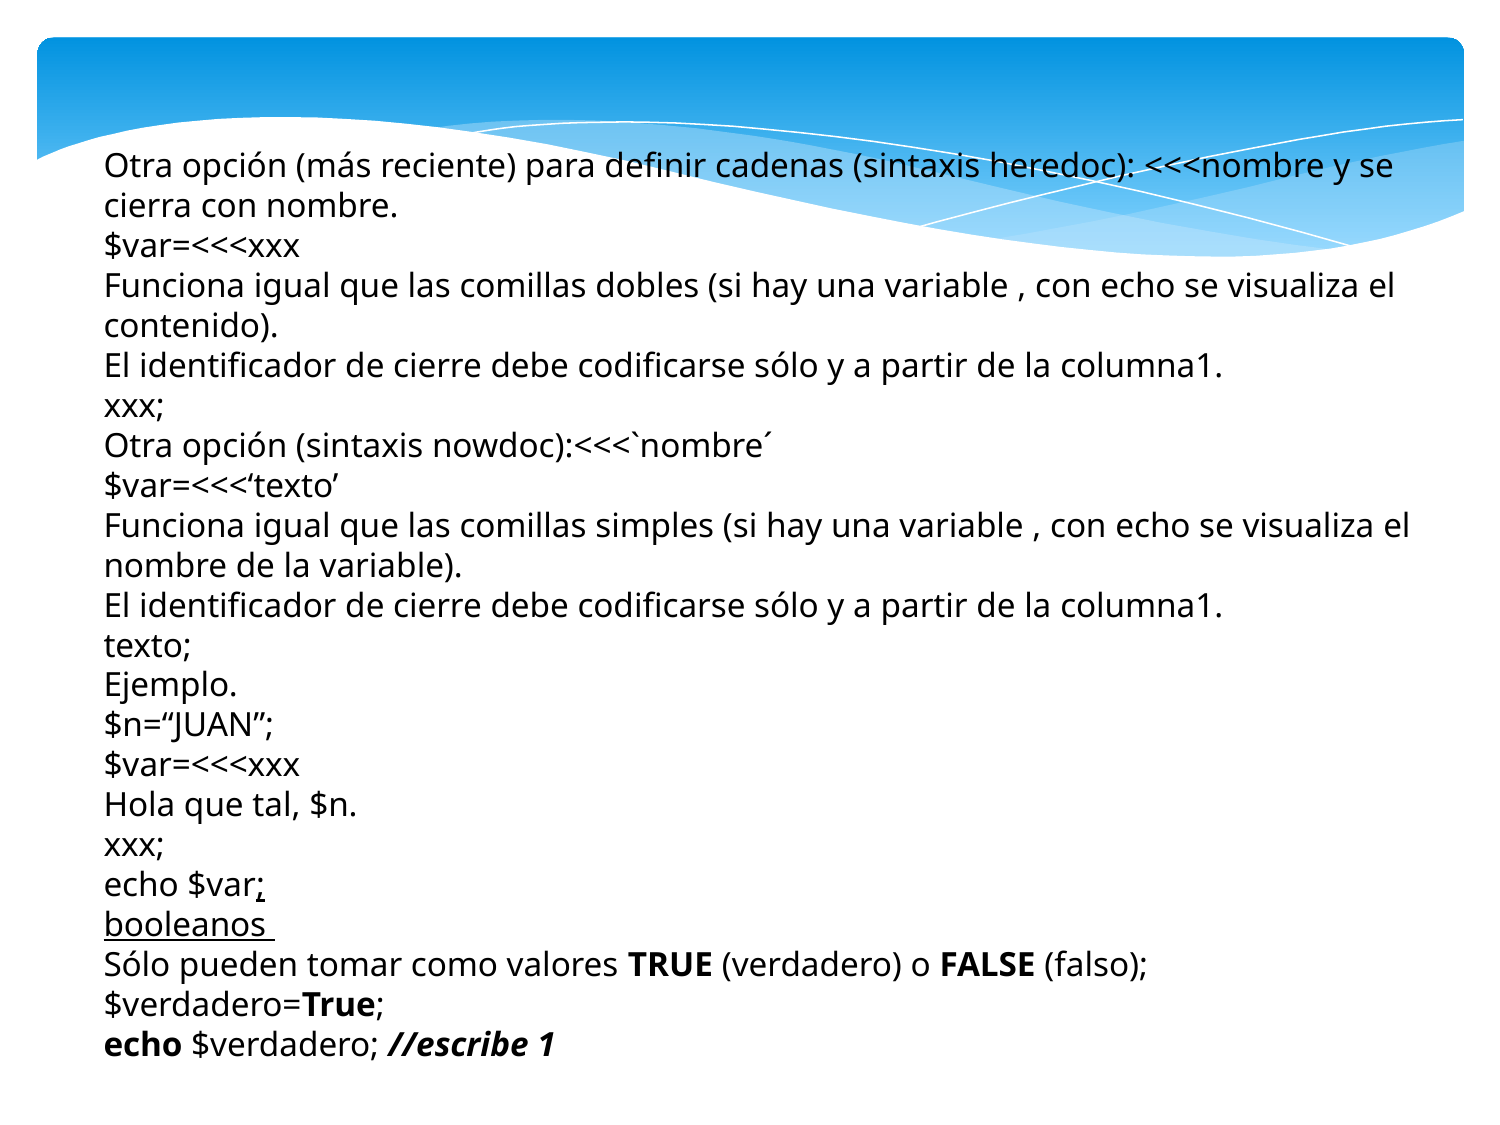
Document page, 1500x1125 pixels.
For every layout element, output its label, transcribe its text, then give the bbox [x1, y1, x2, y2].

text_box Otra opción (más reciente) para definir cadenas (sintaxis heredoc): <<<nombre y se cierra con nombre. $var=<<<xxx Funciona igual que las comillas dobles (si hay una variable , con echo se visualiza el contenido). El identificador de cierre debe codificarse sólo y a partir de la columna1. xxx; Otra opción (sintaxis nowdoc):<<<`nombre´ $var=<<<‘texto’ Funciona igual que las comillas simples (si hay una variable , con echo se visualiza el nombre de la variable). El identificador de cierre debe codificarse sólo y a partir de la columna1. texto; Ejemplo. $n=“JUAN”; $var=<<<xxx Hola que tal, $n. xxx; echo $var; booleanos Sólo pueden tomar como valores TRUE (verdadero) o FALSE (falso); $verdadero=True; echo $verdadero; //escribe 1 [88, 137, 1447, 1116]
